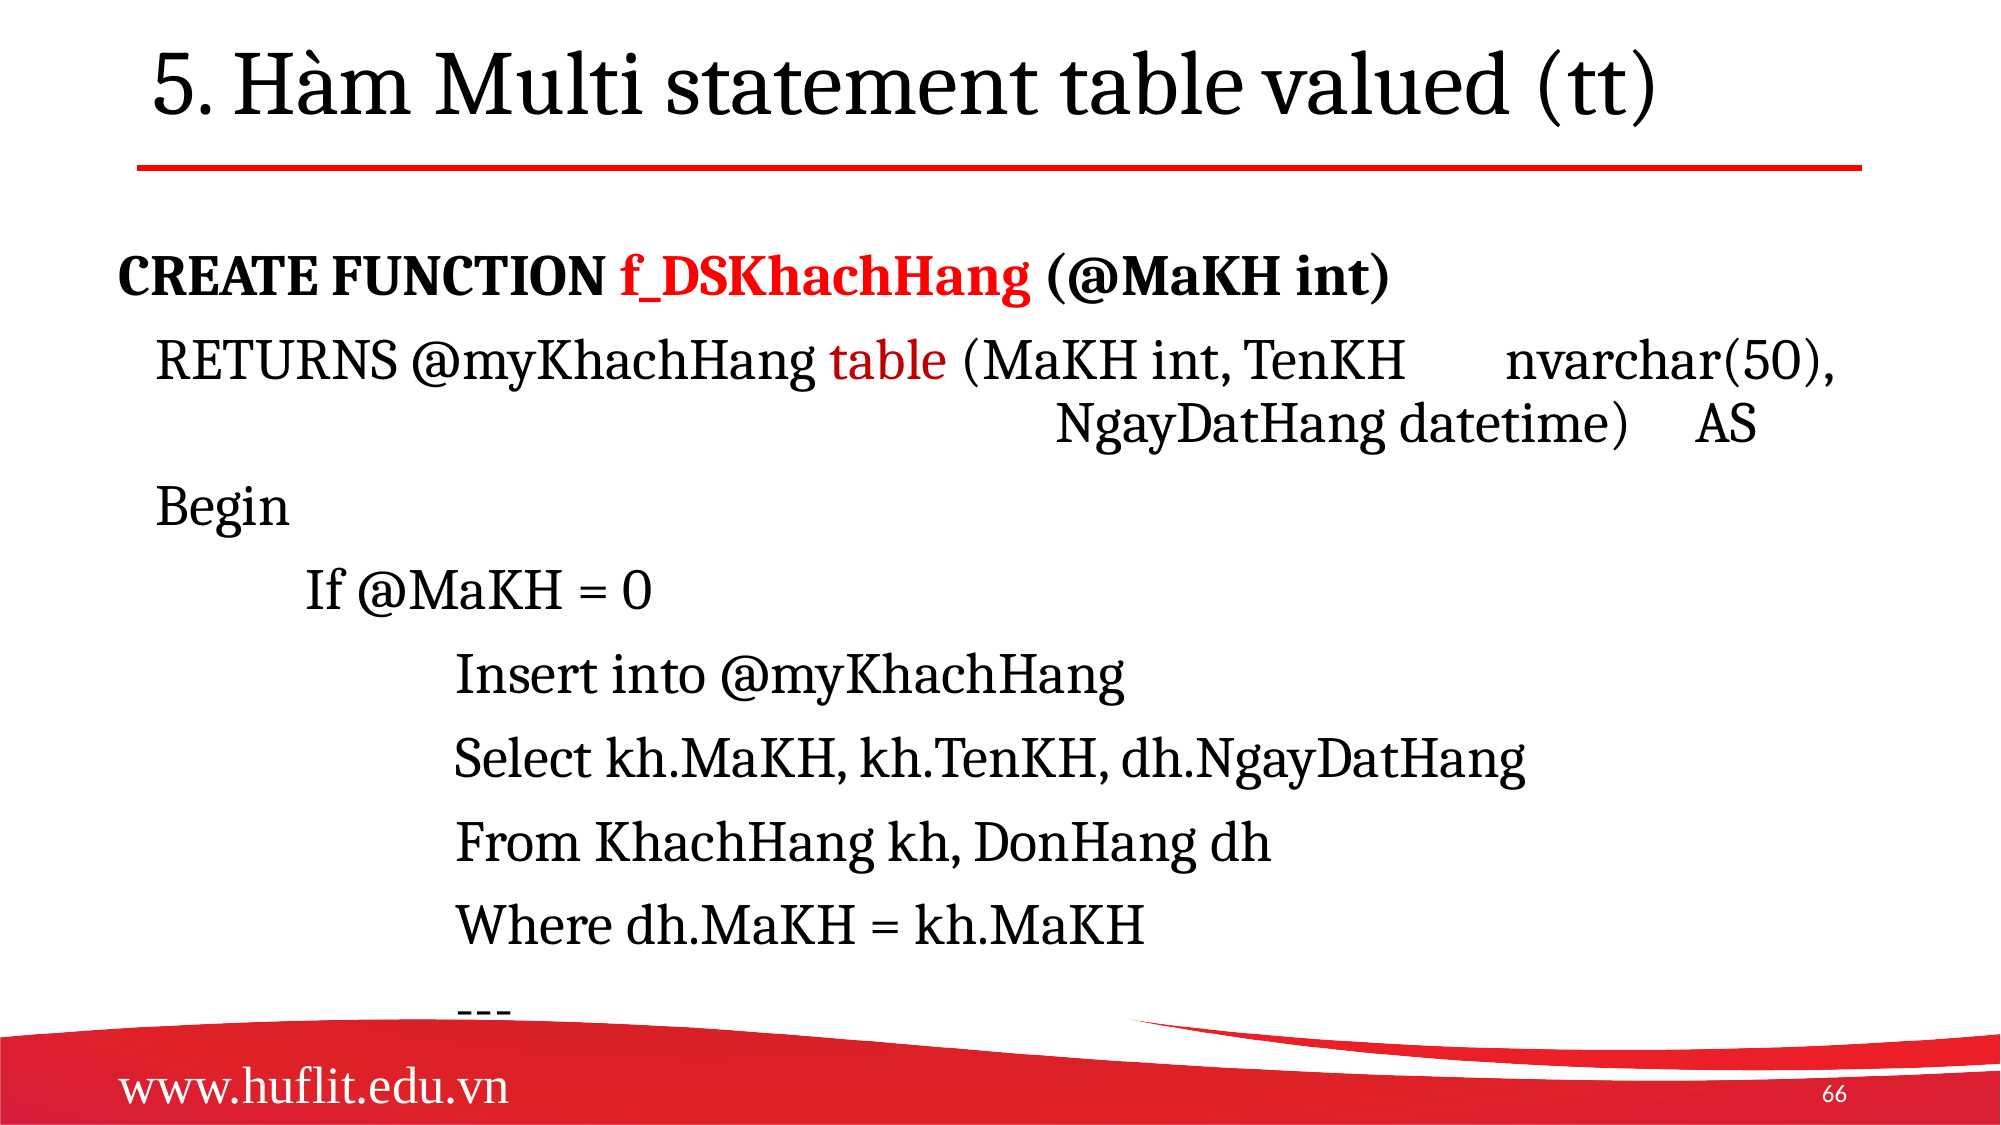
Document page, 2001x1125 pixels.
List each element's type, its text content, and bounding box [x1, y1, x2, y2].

slide_number 66 [1412, 1062, 1863, 1123]
list CREATE FUNCTION f_DSKhachHang (@MaKH int) RETURNS @myKhachHang table (MaKH int, TenKH nvarchar(50), NgayDatHang datetime) AS Begin If @MaKH = 0 Insert into @myKhachHang Select kh.MaKH, kh.TenKH, dh.NgayDatHang From KhachHang kh, DonHang dh Where dh.MaKH = kh.MaKH --- [103, 237, 1963, 1043]
title 5. Hàm Multi statement table valued (tt) [137, 7, 1785, 163]
picture [0, 1019, 2001, 1125]
